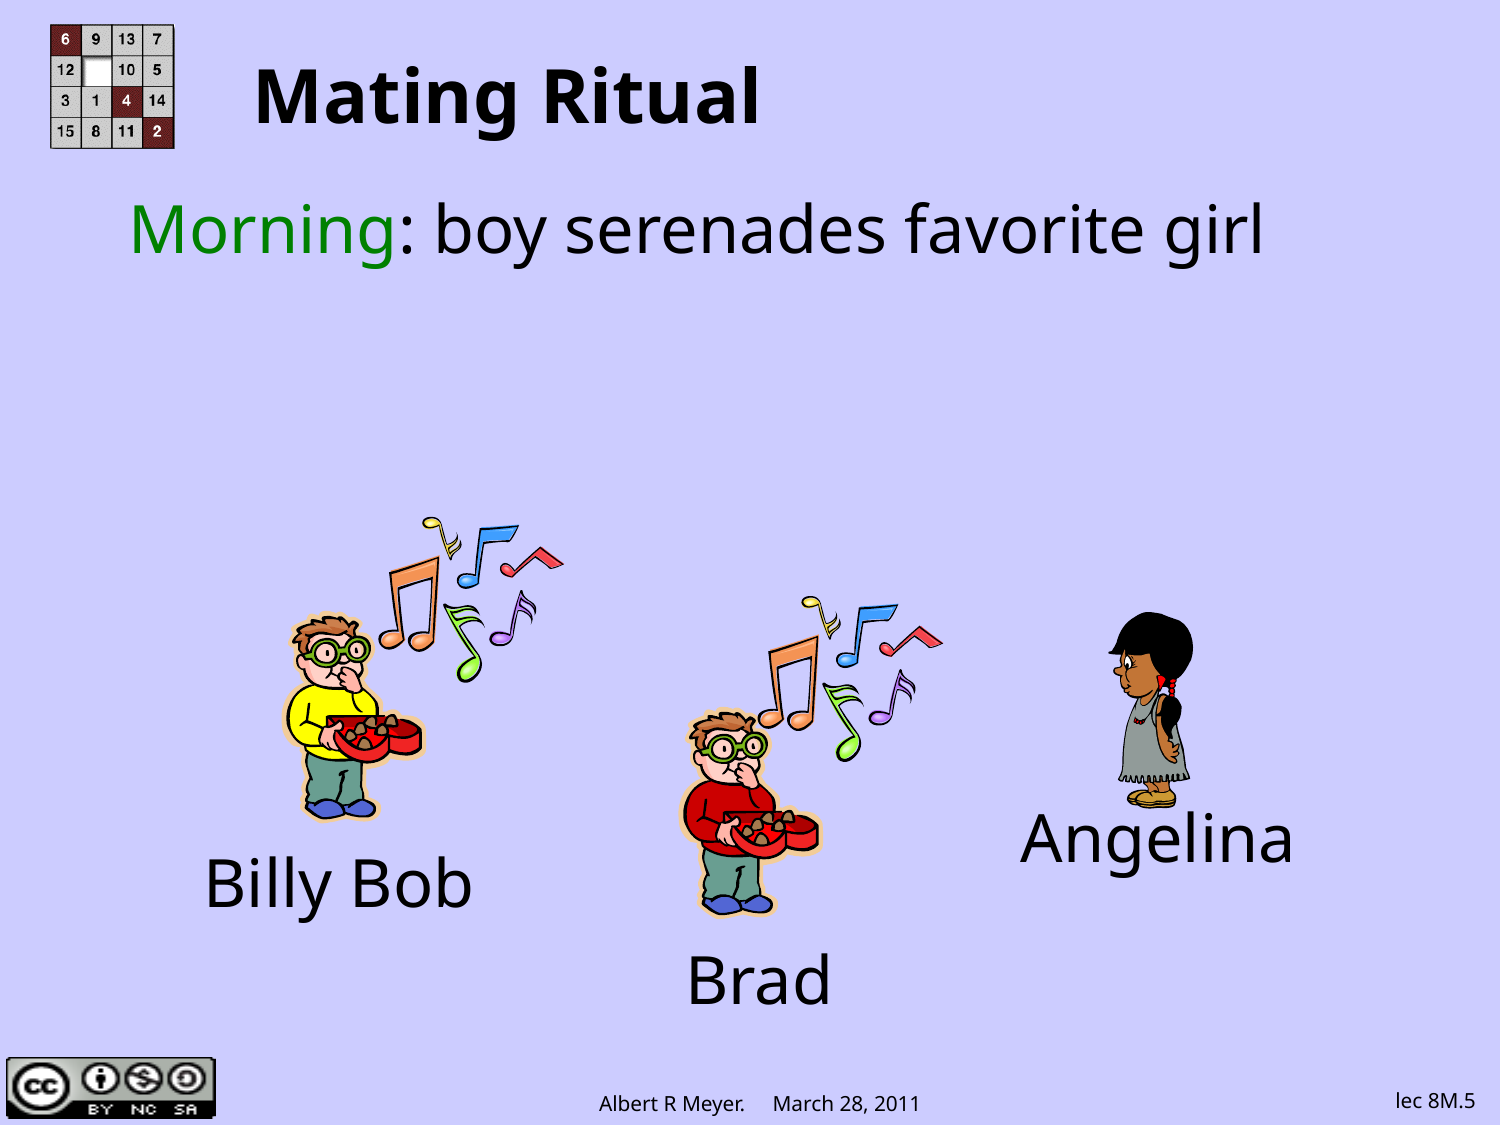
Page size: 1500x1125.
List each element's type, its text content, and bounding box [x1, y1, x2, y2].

text_box Morning: boy serenades favorite girl [114, 179, 1390, 550]
picture [6, 1057, 216, 1119]
picture [280, 513, 565, 788]
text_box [188, 788, 1306, 1027]
title Mating Ritual [237, 0, 1476, 188]
slide_number lec 8M.5 [1247, 1079, 1491, 1121]
picture [677, 593, 944, 788]
picture [1108, 608, 1198, 788]
picture [50, 24, 175, 149]
